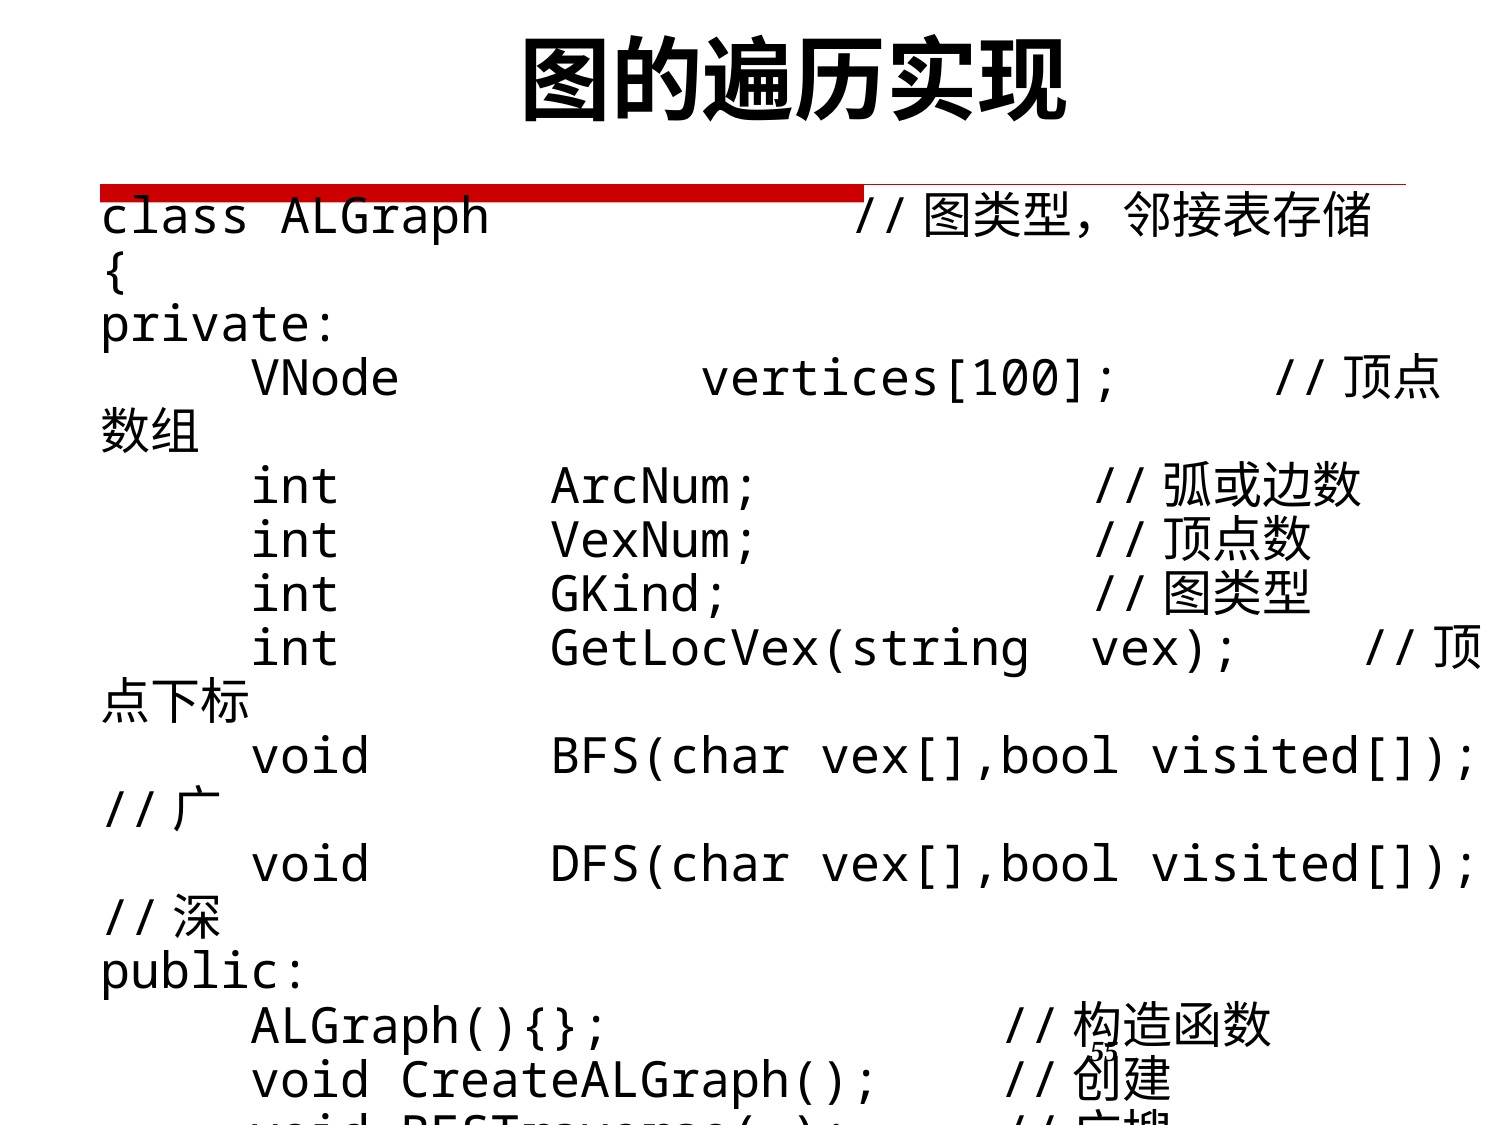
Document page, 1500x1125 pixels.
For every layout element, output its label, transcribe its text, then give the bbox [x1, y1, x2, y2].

text_box 图的遍历实现 [100, 14, 1489, 140]
slide_number 55 [1074, 1024, 1425, 1103]
text_box class ALGraph //图类型，邻接表存储 { private: VNode vertices[100]; //顶点数组 int ArcNum; //弧或边数 int VexNum; //顶点数 int GKind; //图类型 int GetLocVex(string vex); //顶点下标 void BFS(char vex[],bool visited[]); //广 void DFS(char vex[],bool visited[]); //深 public: ALGraph(){}; //构造函数 void CreateALGraph(); //创建 void BFSTraverse( ); //广搜 void DFTraverse( ); //深搜 }; [85, 182, 1500, 1125]
